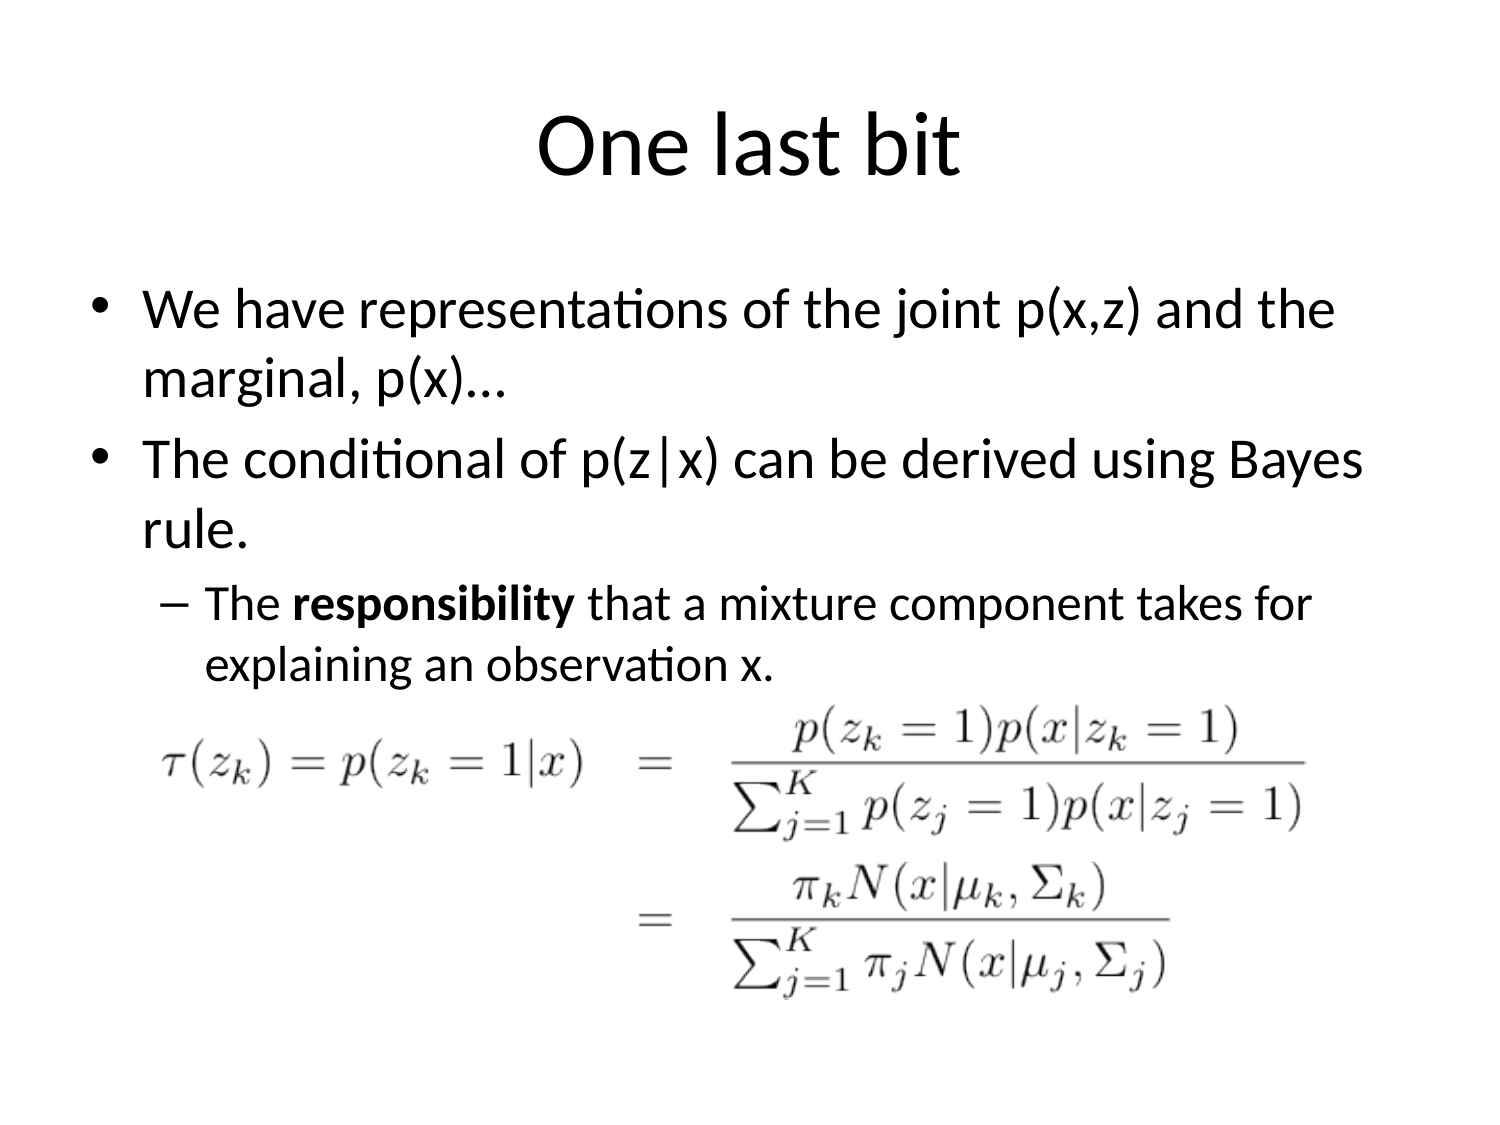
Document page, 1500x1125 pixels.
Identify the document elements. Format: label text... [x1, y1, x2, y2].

picture [162, 703, 1307, 1000]
title One last bit [75, 45, 1425, 233]
list We have representations of the joint p(x,z) and the marginal, p(x)… The conditional of p(z|x) can be derived using Bayes rule. The responsibility that a mixture component takes for explaining an observation x. [75, 262, 1425, 704]
